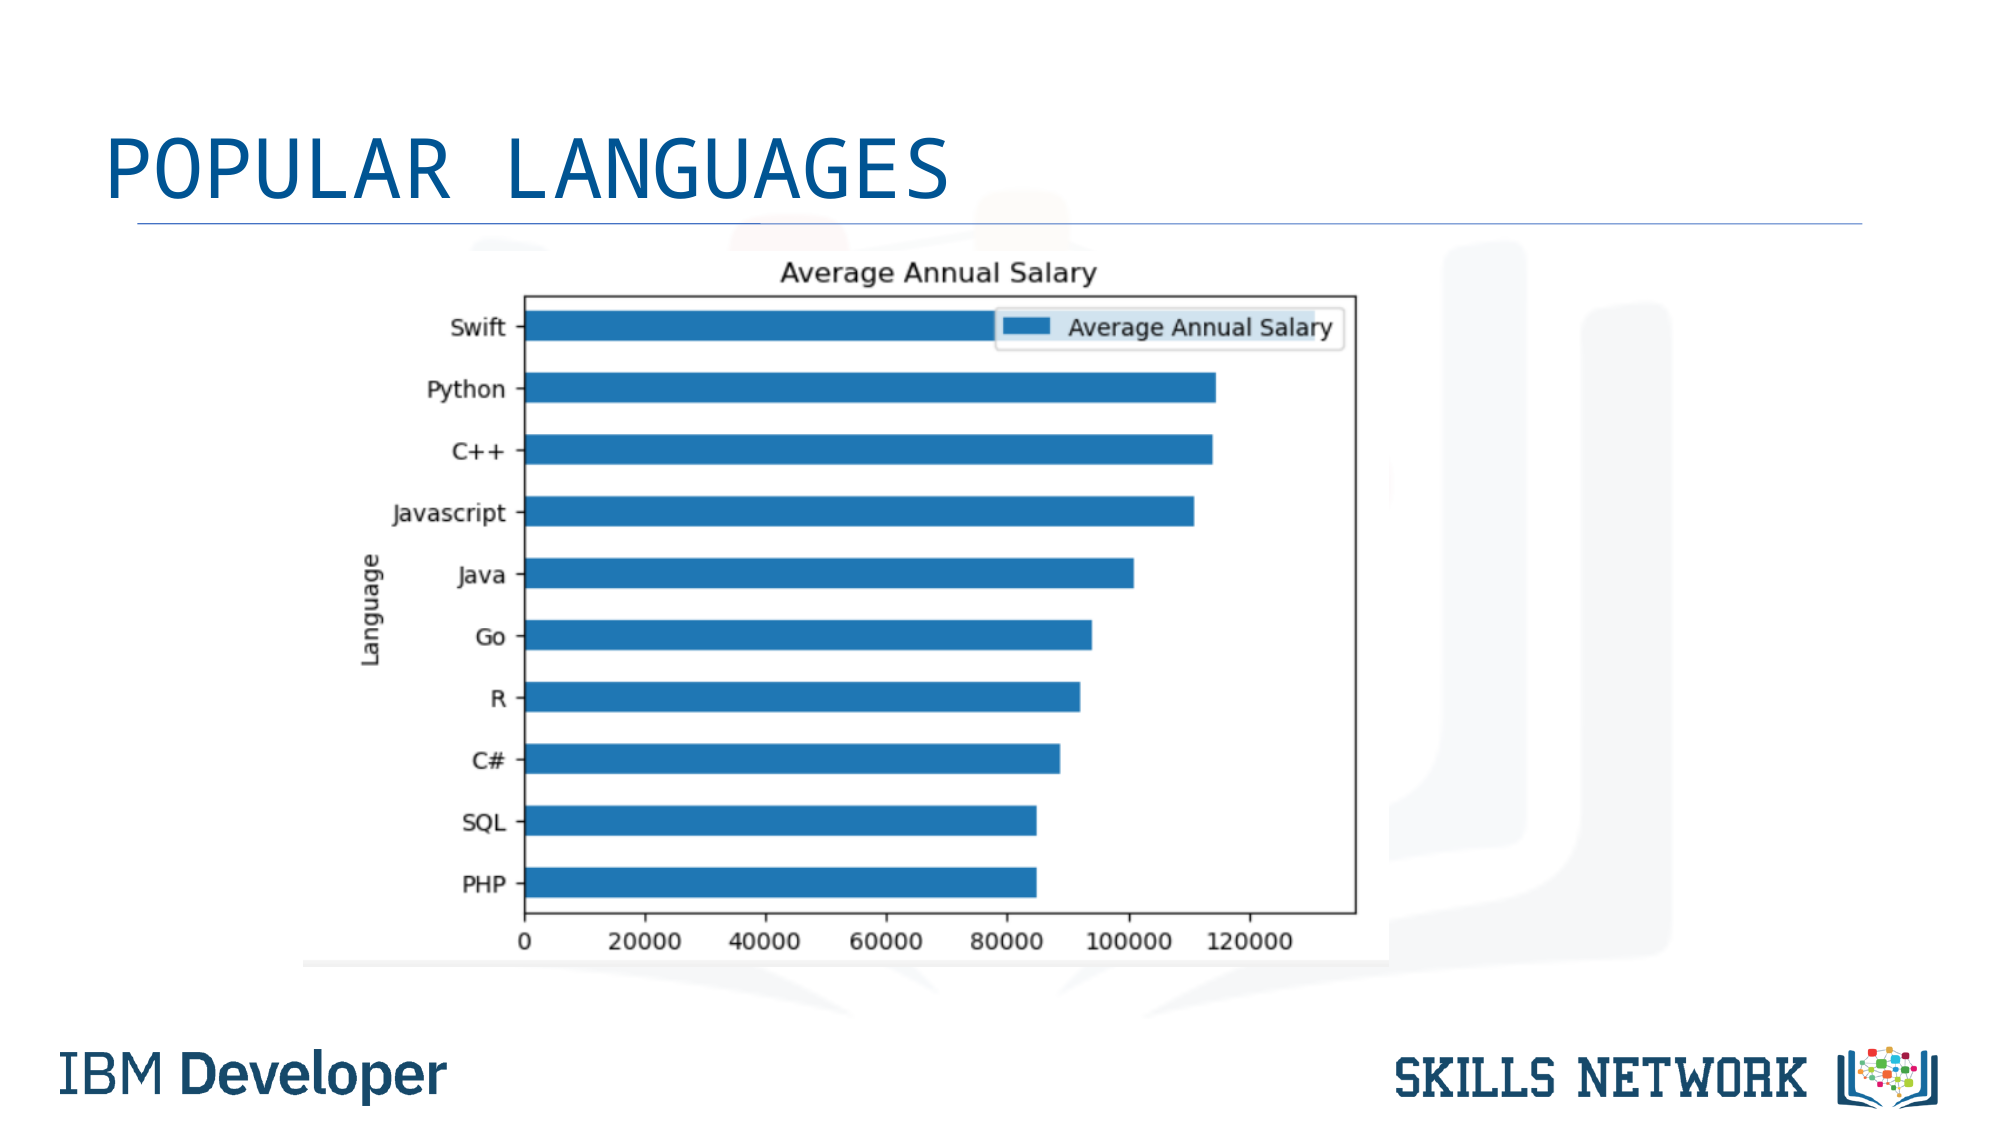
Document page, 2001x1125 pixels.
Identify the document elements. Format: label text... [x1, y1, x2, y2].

title POPULAR LANGUAGES [88, 62, 1061, 281]
picture [55, 1045, 459, 1108]
picture [303, 251, 1389, 968]
picture [1390, 1045, 1945, 1111]
